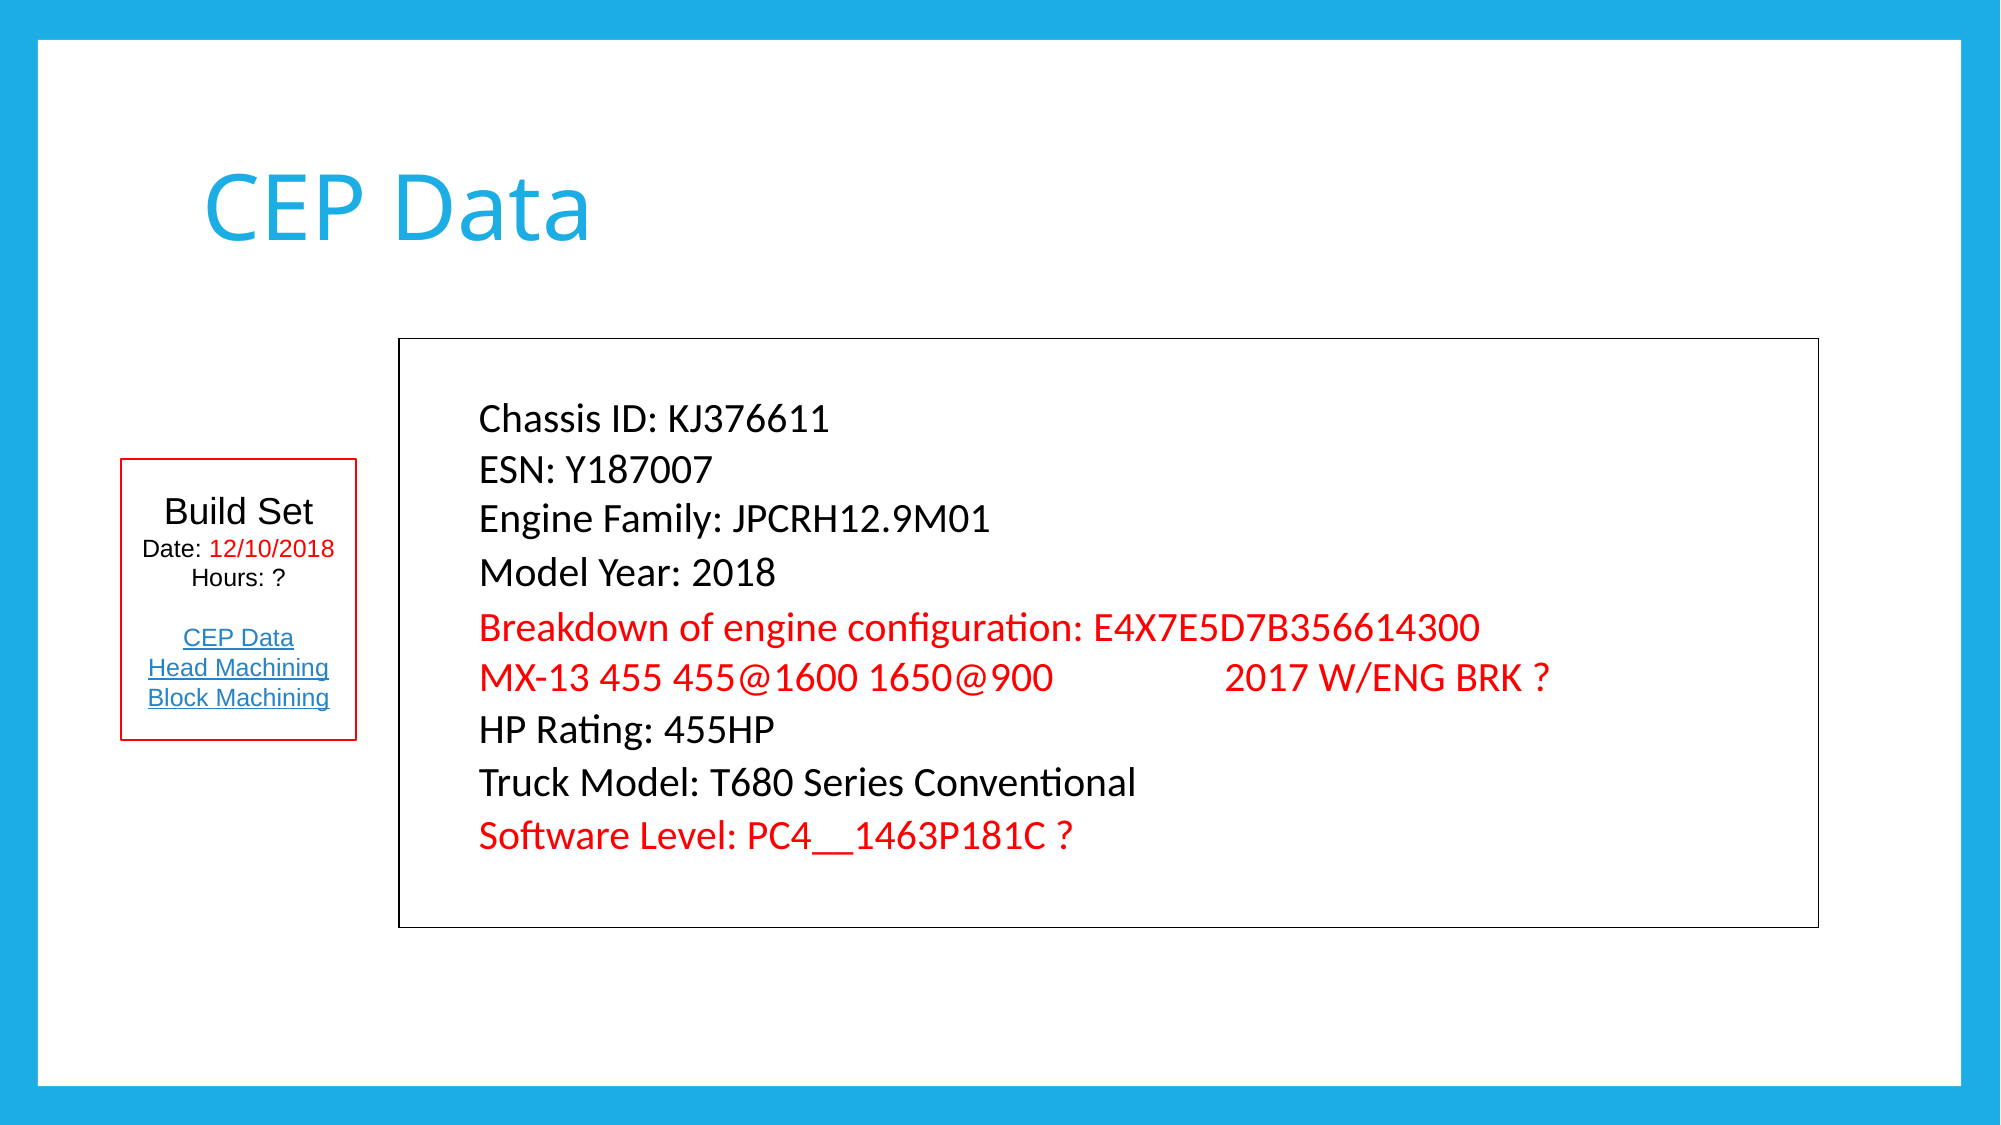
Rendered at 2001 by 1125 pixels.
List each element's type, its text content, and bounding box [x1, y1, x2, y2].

title CEP Data [187, 99, 1808, 323]
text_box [398, 338, 1819, 928]
text_box Build Set Date: 12/10/2018 Hours: ? CEP Data Head Machining Block Machining [120, 457, 358, 741]
